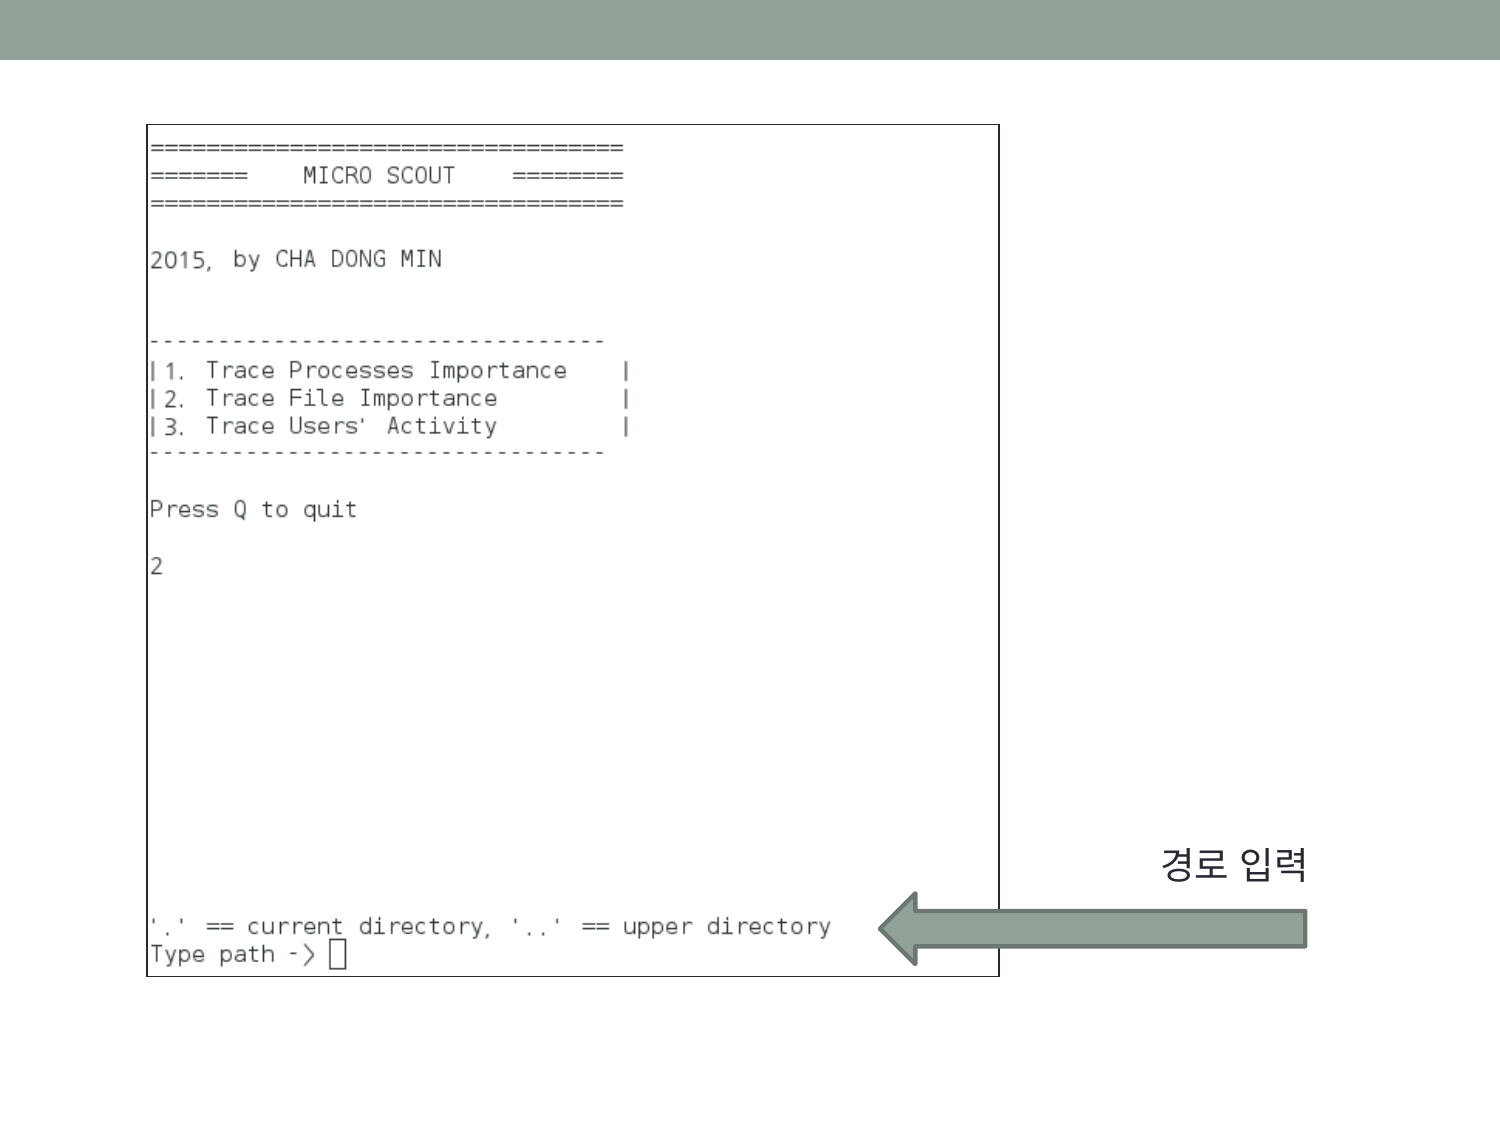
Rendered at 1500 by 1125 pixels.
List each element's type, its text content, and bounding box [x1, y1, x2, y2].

text_box [1008, 908, 1308, 949]
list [147, 125, 999, 977]
text_box 경로 입력 [1145, 835, 1500, 895]
